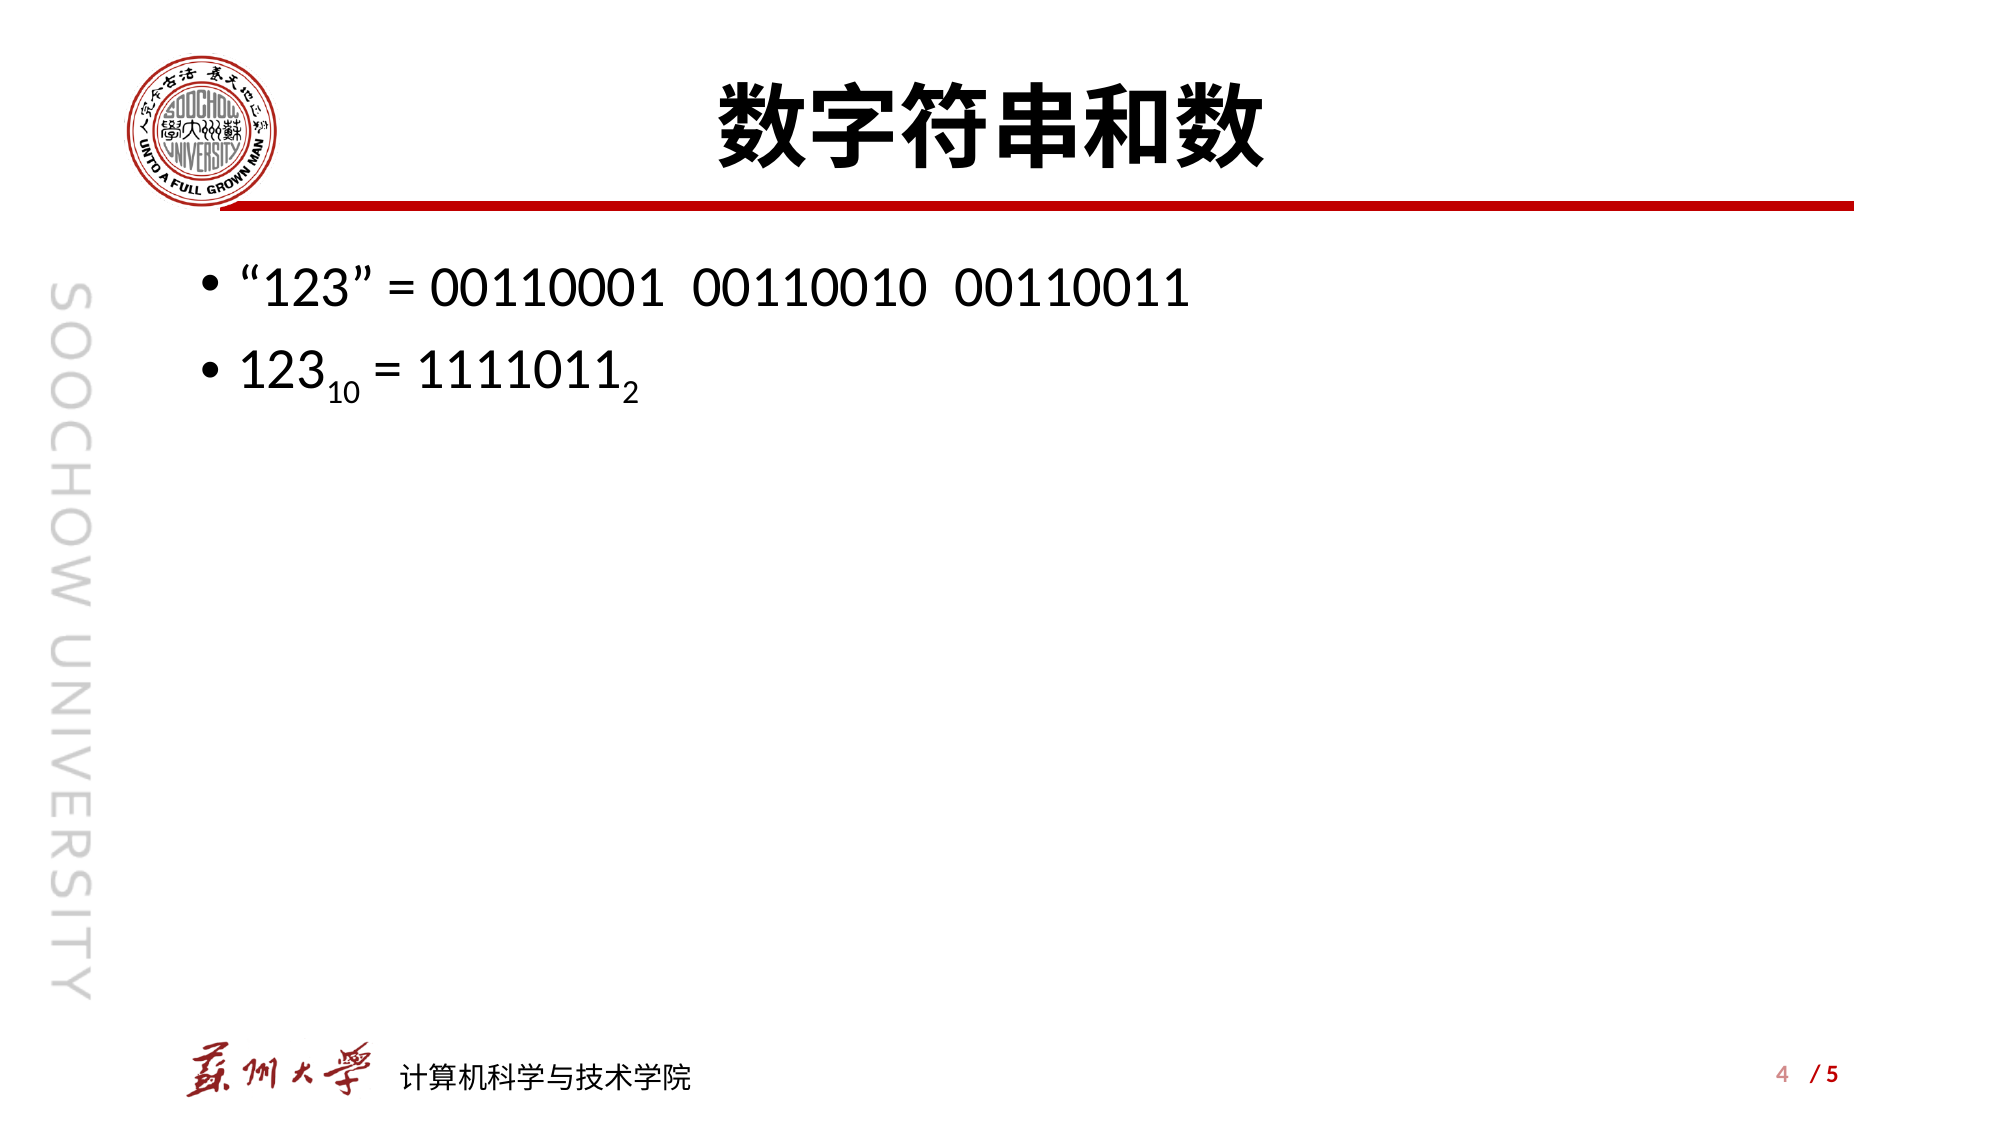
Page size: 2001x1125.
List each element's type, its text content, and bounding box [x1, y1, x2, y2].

picture [122, 51, 282, 211]
picture [41, 267, 103, 1012]
title 数字符串和数 [128, 60, 1854, 202]
picture [184, 1038, 380, 1099]
slide_number 4 [1412, 1042, 1804, 1103]
list “123” = 00110001 00110010 00110011 12310 = 11110112 [184, 240, 1854, 1014]
